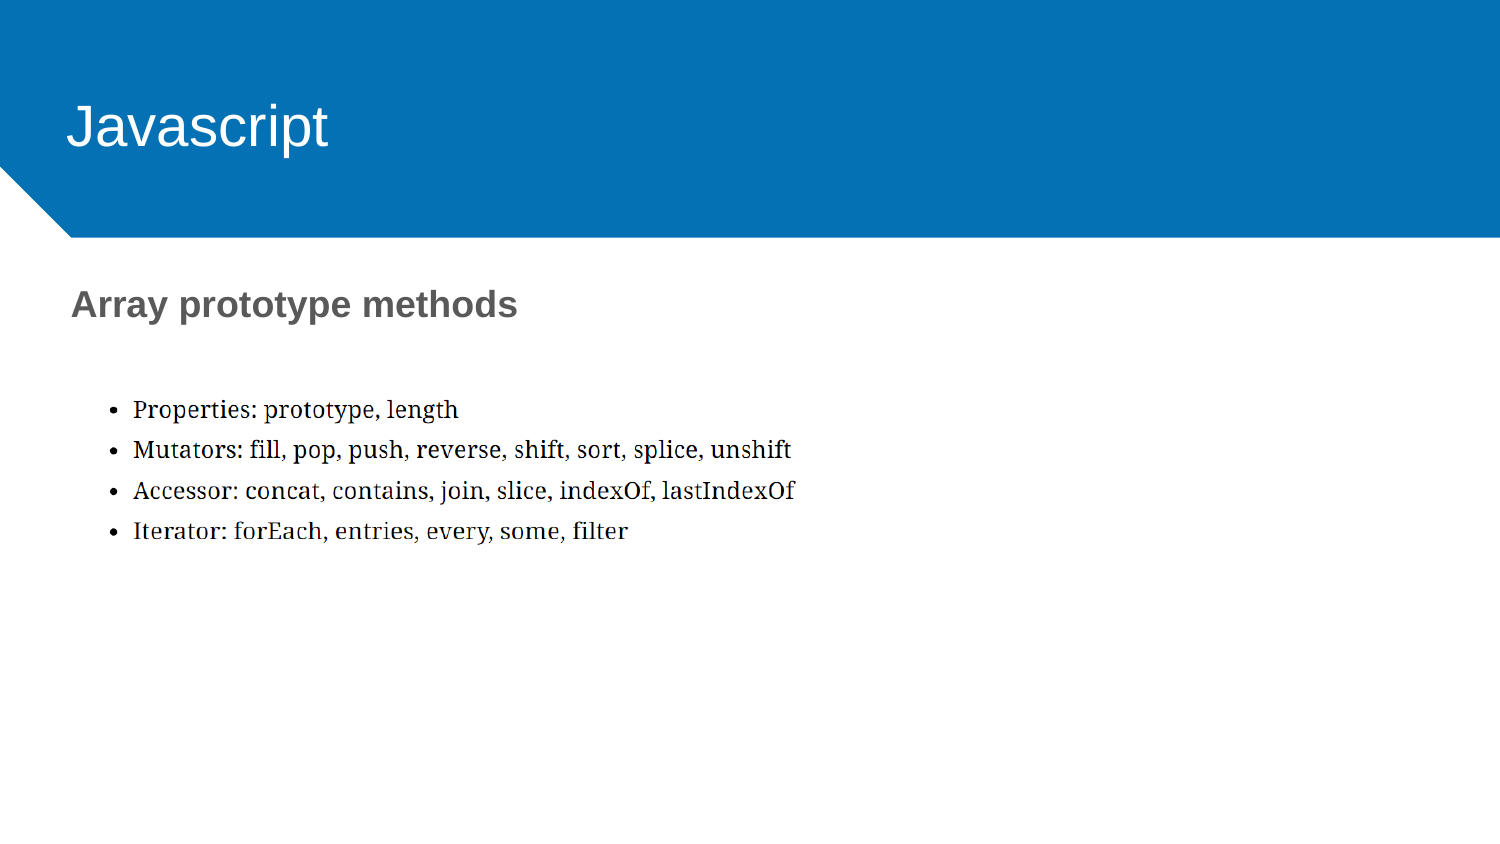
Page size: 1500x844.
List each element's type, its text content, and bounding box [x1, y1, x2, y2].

picture [102, 391, 807, 555]
title Javascript [51, 72, 1449, 167]
list Array prototype methods [55, 258, 1454, 819]
